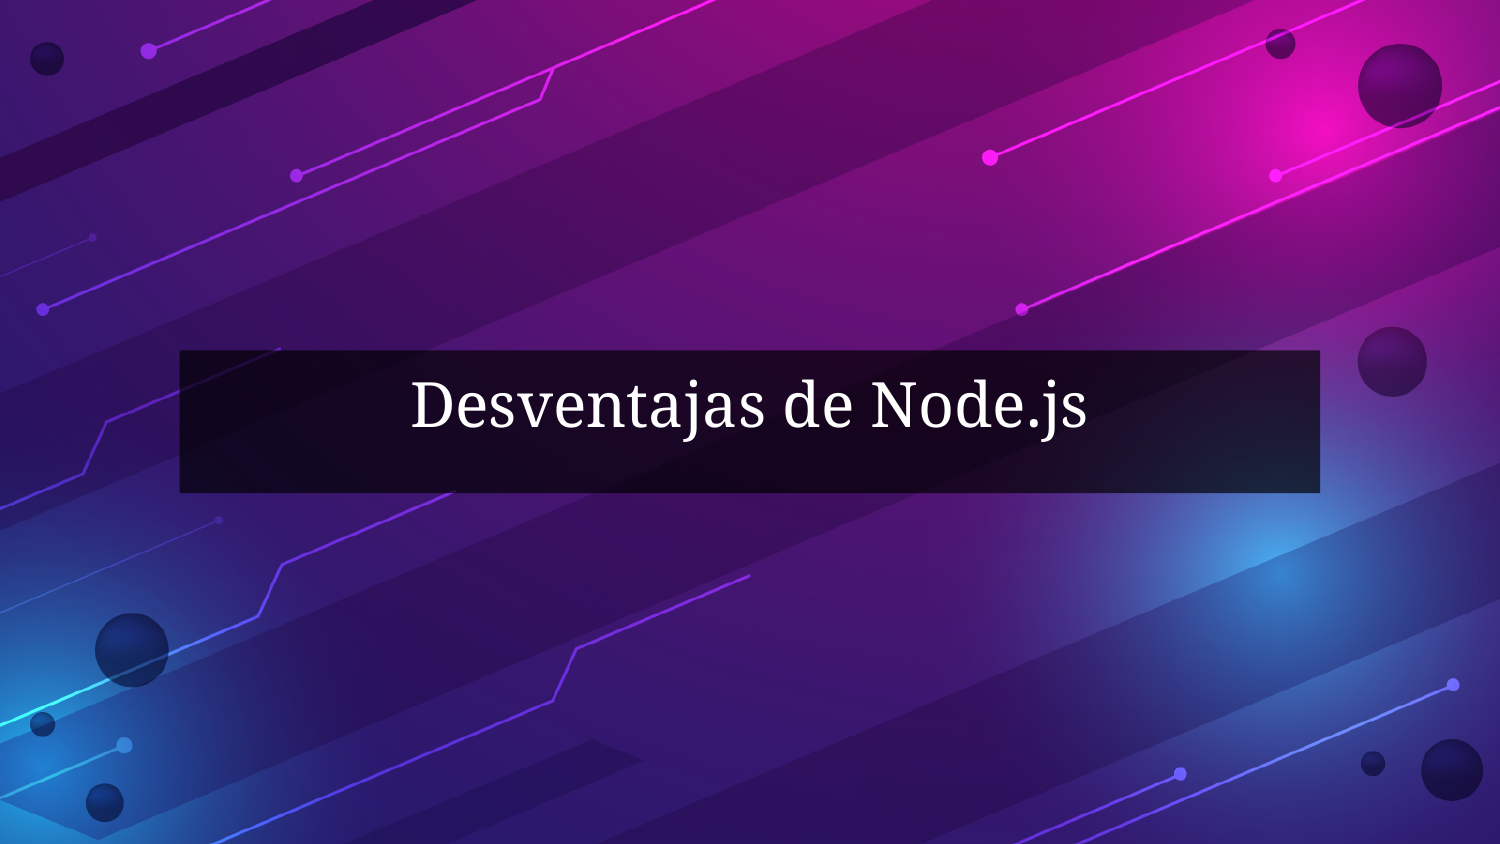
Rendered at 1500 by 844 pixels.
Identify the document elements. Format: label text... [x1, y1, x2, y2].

text_box Desventajas de Node.js [179, 350, 1321, 494]
picture [0, 0, 1500, 844]
